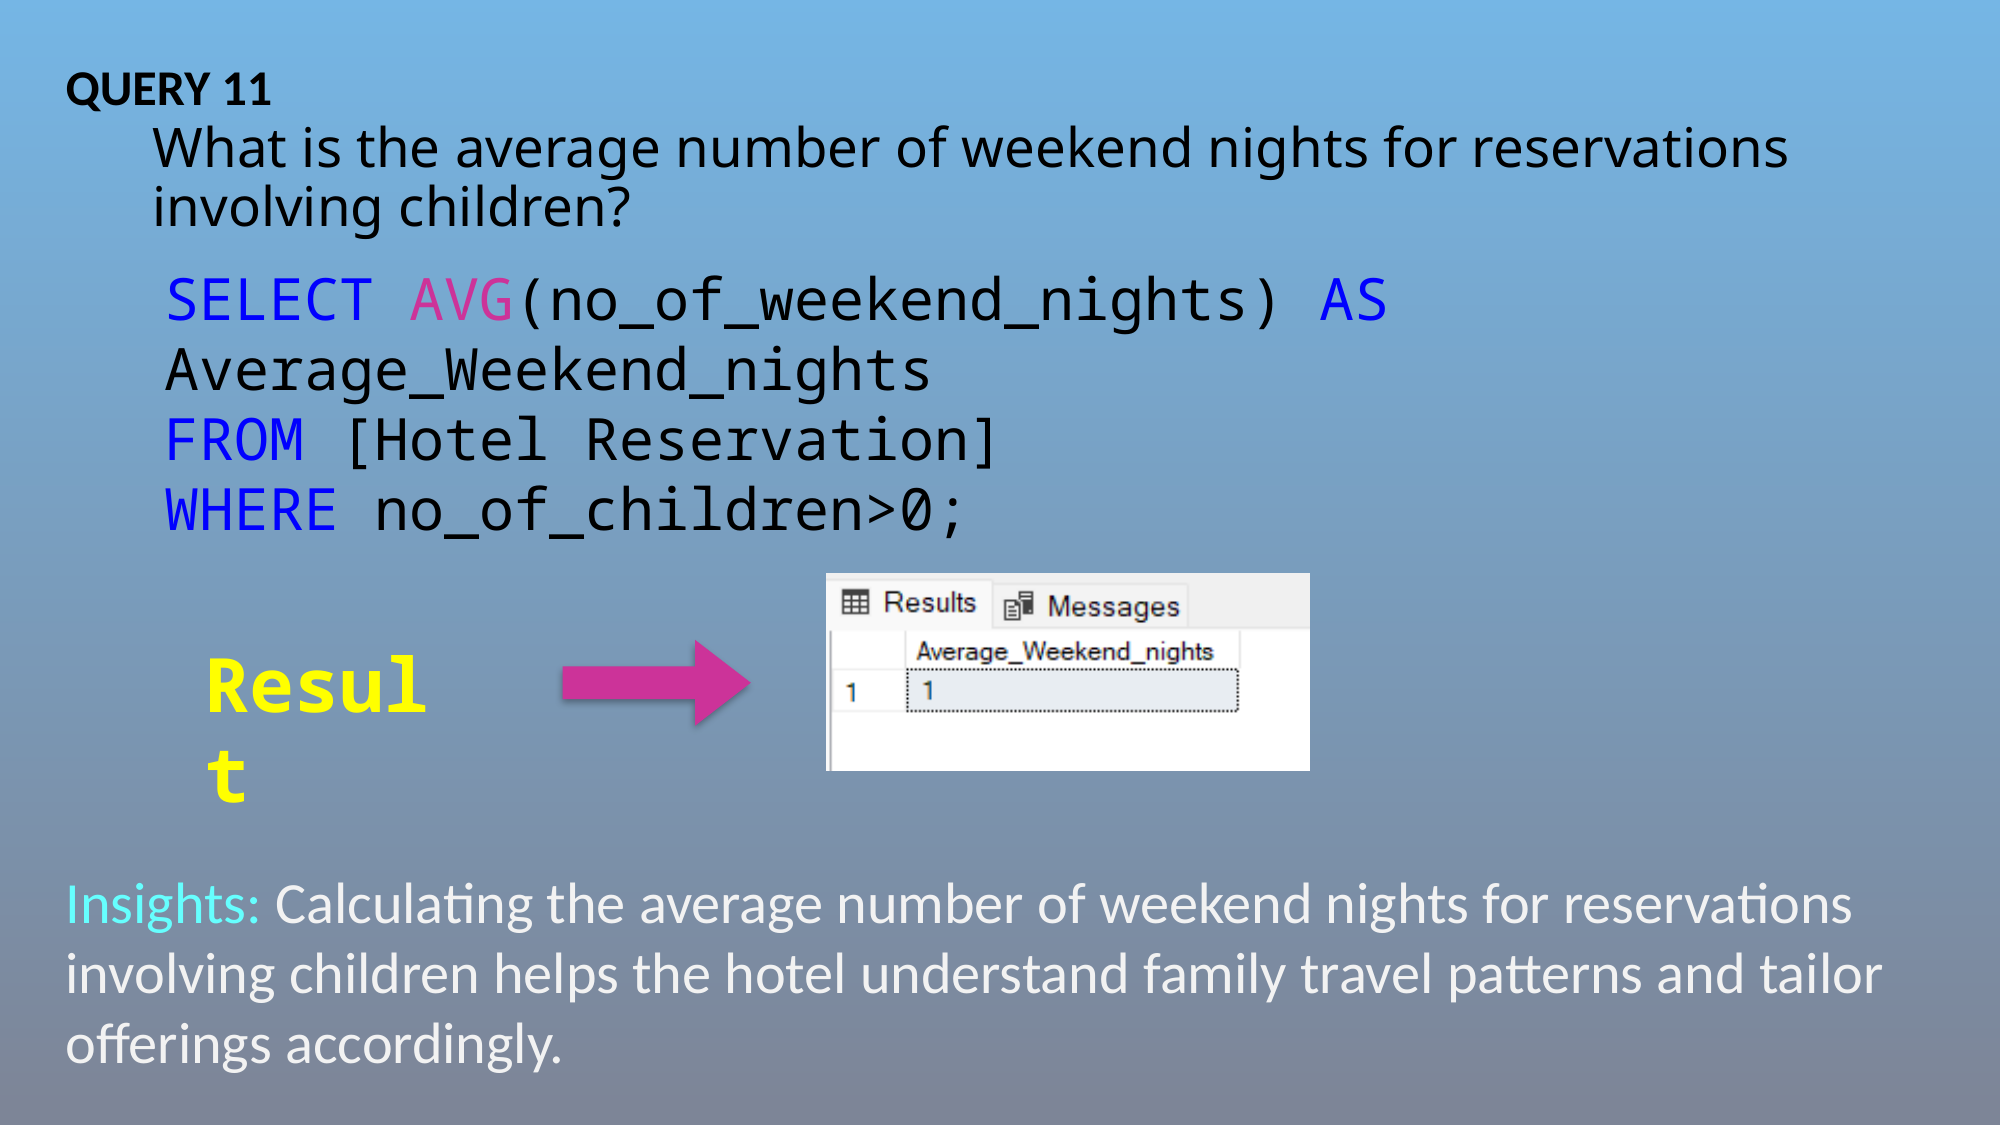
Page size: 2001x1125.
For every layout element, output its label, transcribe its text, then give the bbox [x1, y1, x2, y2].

text_box Result [189, 629, 488, 825]
text_box [561, 637, 753, 728]
text_box Insights: Calculating the average number of weekend nights for reservations involving children helps the hotel understand family travel patterns and tailor offerings accordingly. [50, 857, 2000, 1083]
text_box QUERY 11 [50, 47, 305, 123]
text_box SELECT AVG(no_of_weekend_nights) AS Average_Weekend_nights FROM [Hotel Reservation] WHERE no_of_children>0; [149, 255, 1582, 550]
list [826, 573, 1310, 771]
title What is the average number of weekend nights for reservations involving children? [137, 112, 1940, 247]
